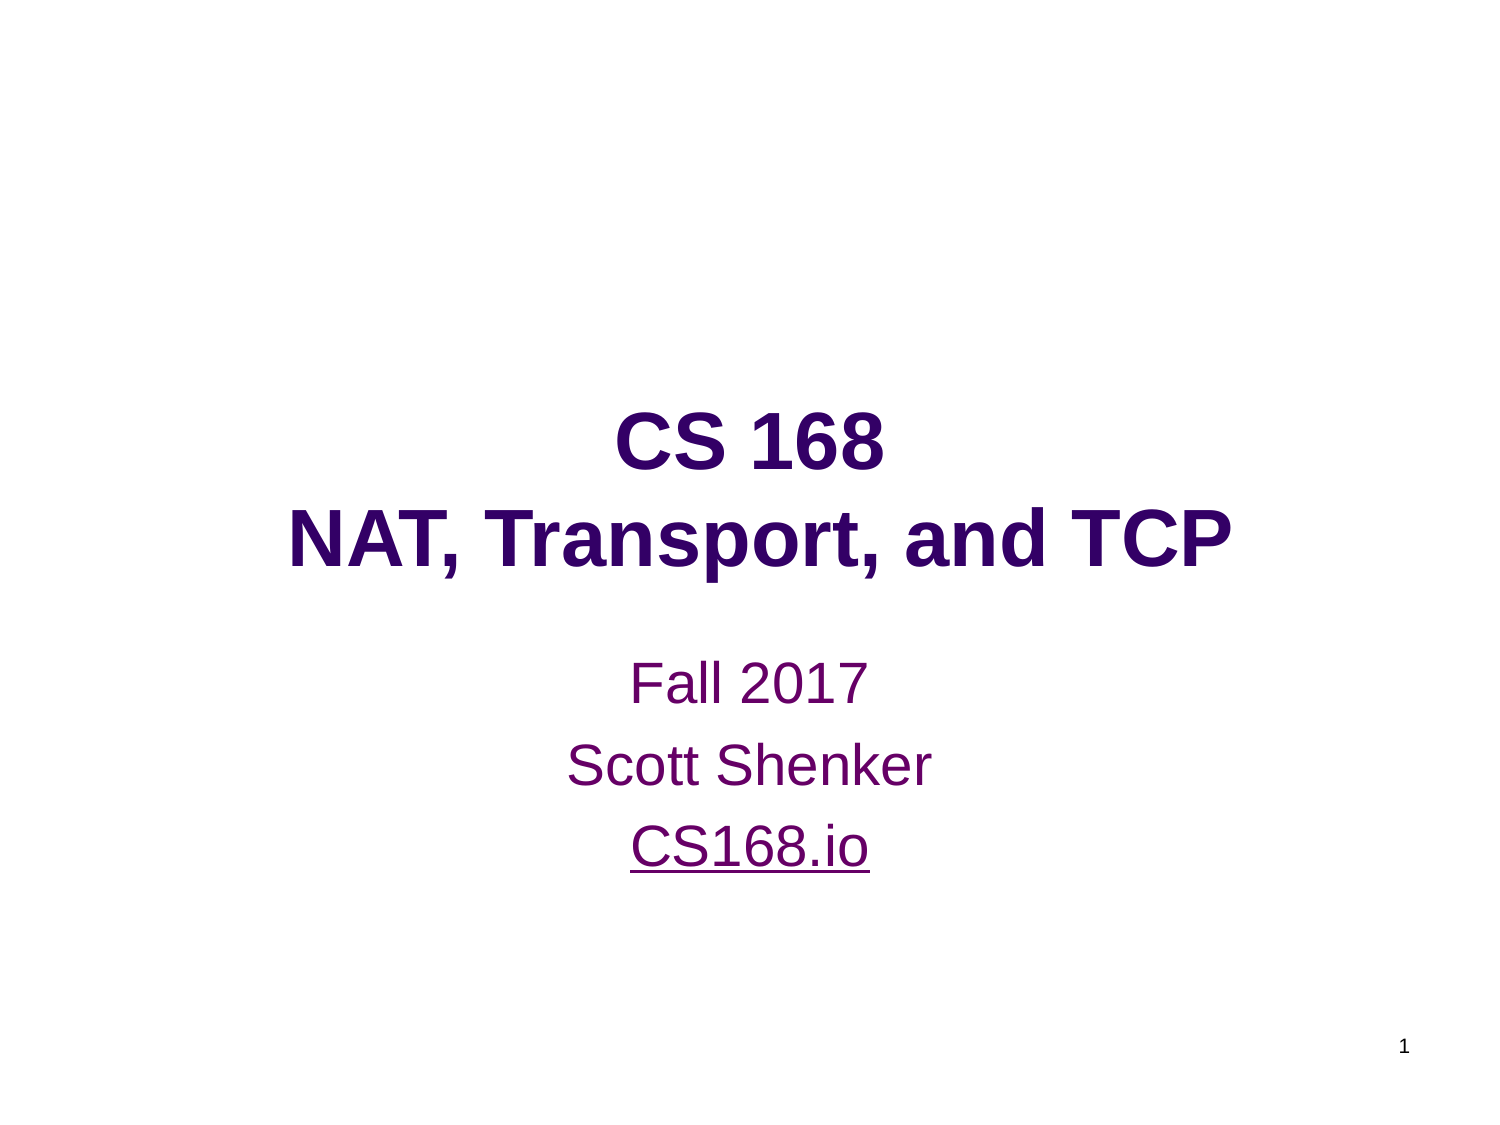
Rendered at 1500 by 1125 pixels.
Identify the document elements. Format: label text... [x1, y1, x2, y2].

slide_number 1 [1074, 1024, 1426, 1101]
title CS 168 NAT, Transport, and TCP [112, 349, 1388, 591]
subtitle Fall 2017 Scott Shenker CS168.io [0, 637, 1500, 925]
